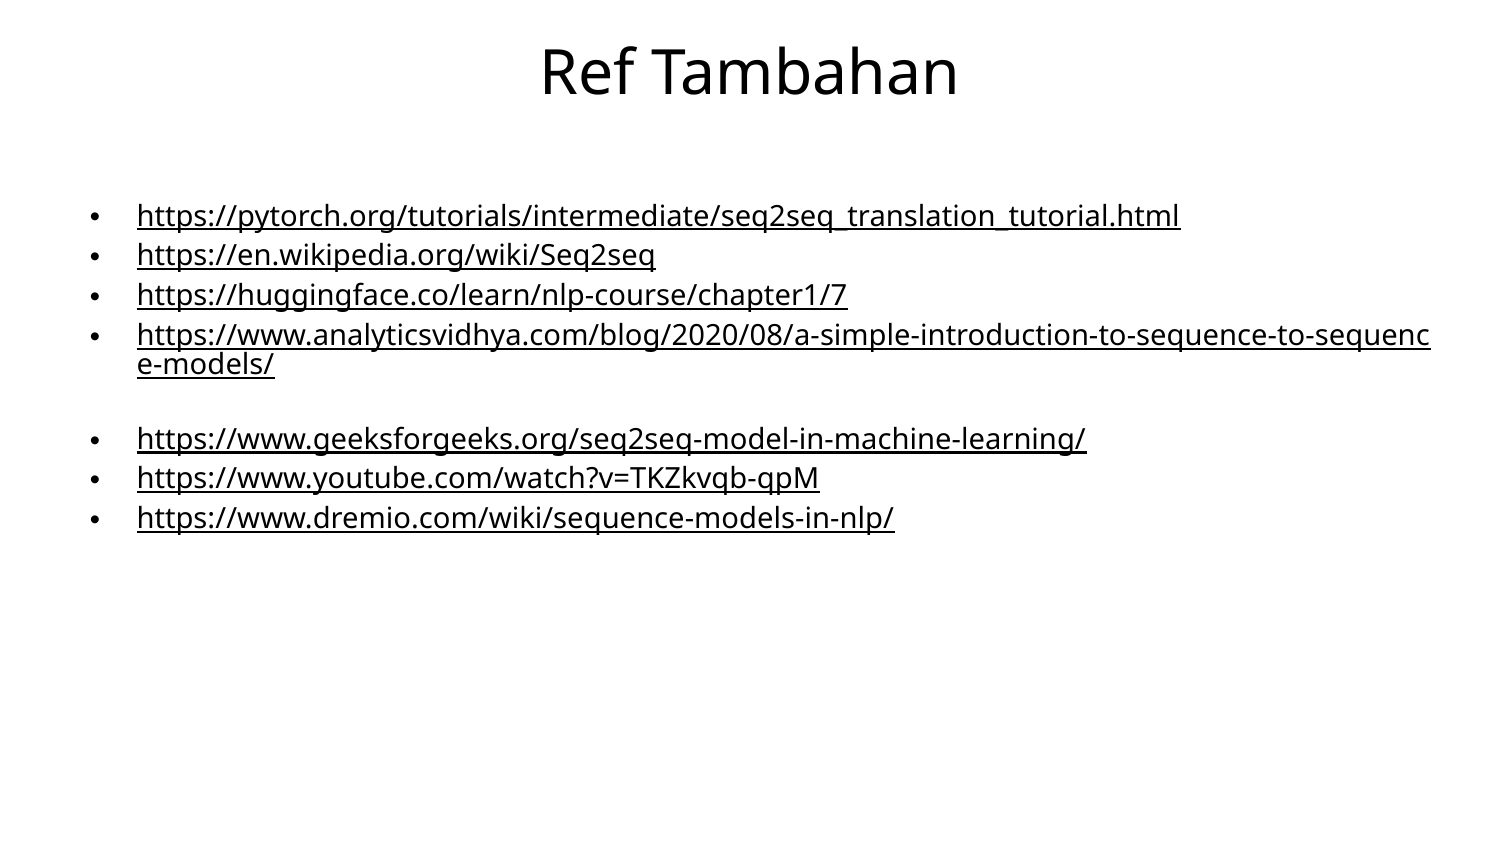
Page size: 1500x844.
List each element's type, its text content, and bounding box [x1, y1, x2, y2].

title Ref Tambahan [75, 67, 1425, 147]
text_box https://pytorch.org/tutorials/intermediate/seq2seq_translation_tutorial.html https://en.wikipedia.org/wiki/Seq2seq https://huggingface.co/learn/nlp-course/chapter1/7 https://www.analyticsvidhya.com/blog/2020/08/a-simple-introduction-to-sequence-to-sequence-models/ https://www.geeksforgeeks.org/seq2seq-model-in-machine-learning/ https://www.youtube.com/watch?v=TKZkvqb-qpM https://www.dremio.com/wiki/sequence-models-in-nlp/ [73, 187, 1464, 520]
